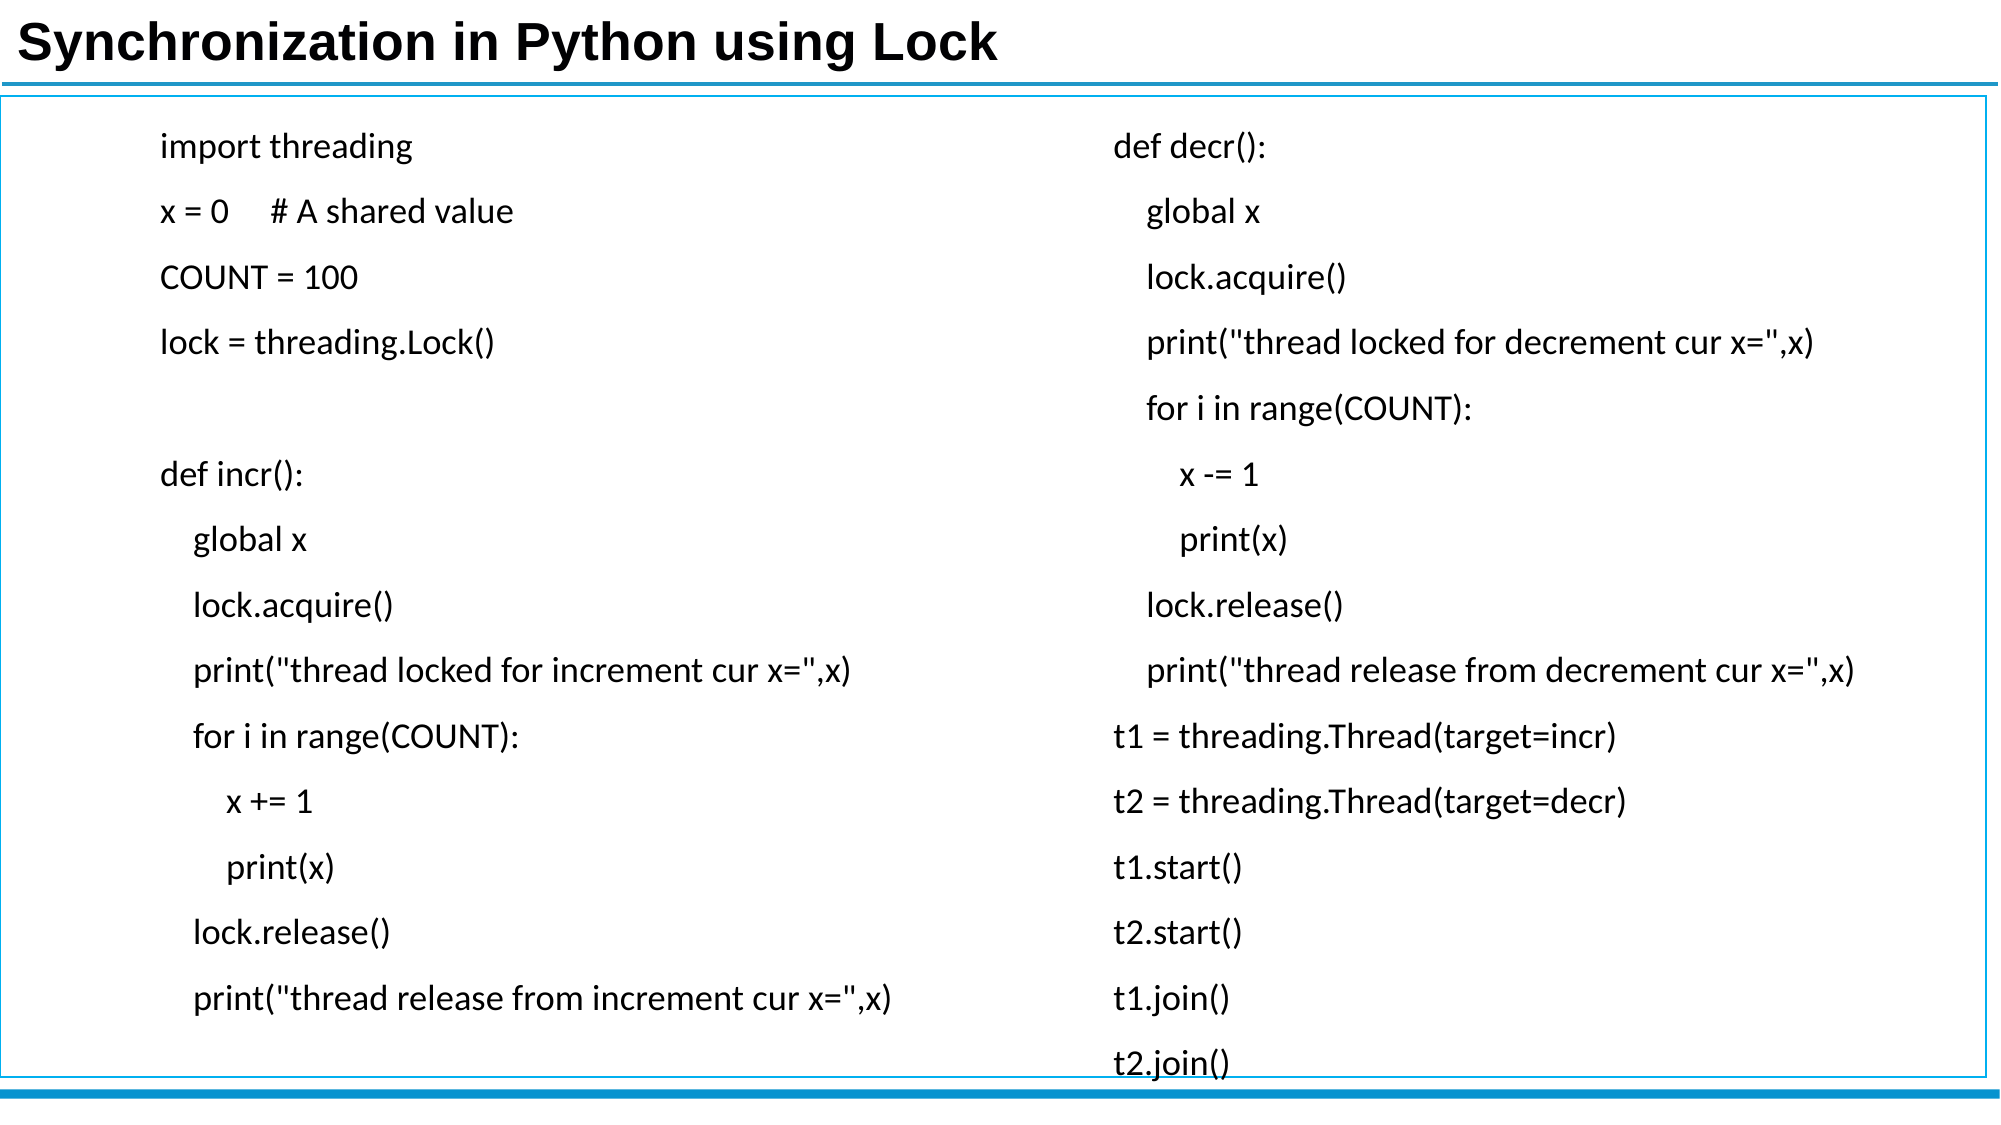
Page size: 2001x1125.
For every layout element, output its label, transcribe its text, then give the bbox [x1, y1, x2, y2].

text_box Synchronization in Python using Lock [14, 7, 1198, 72]
text_box [0, 1089, 2000, 1099]
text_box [0, 96, 1986, 1094]
